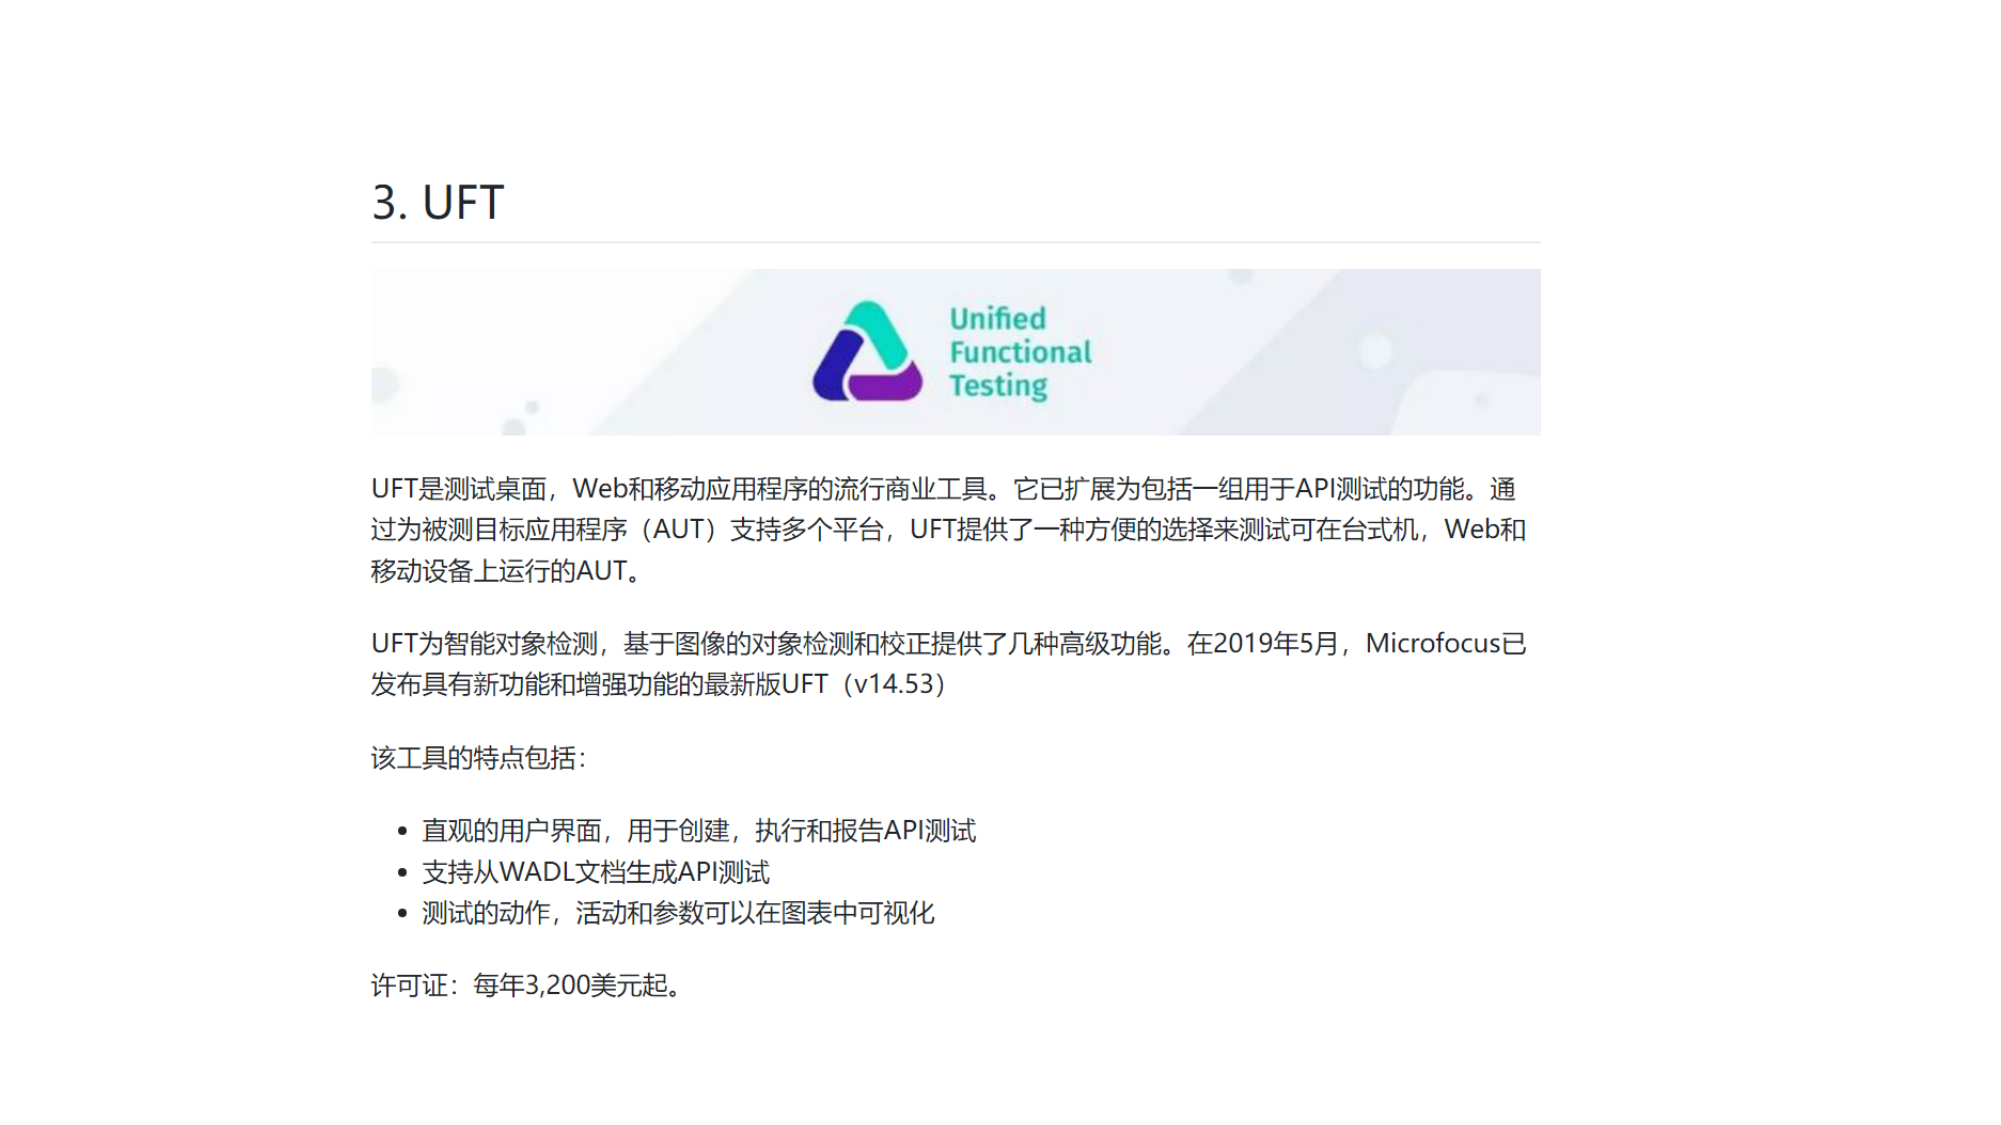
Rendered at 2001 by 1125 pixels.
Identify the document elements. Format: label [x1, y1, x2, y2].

list [349, 159, 1558, 1024]
